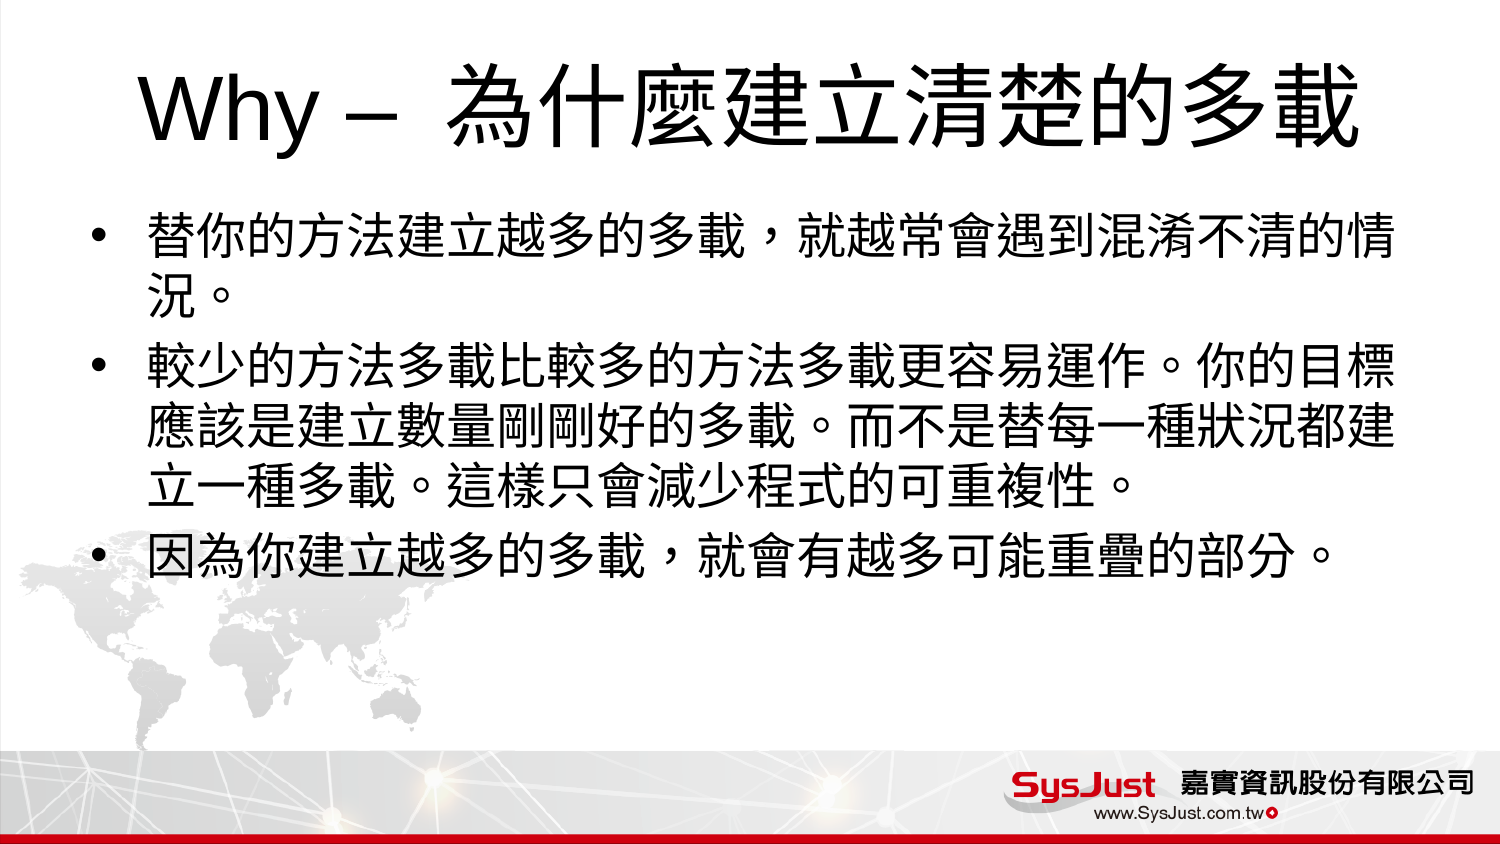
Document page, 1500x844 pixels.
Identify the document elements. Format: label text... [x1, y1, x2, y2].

picture [0, 0, 1500, 844]
list 替你的方法建立越多的多載，就越常會遇到混淆不清的情況。 較少的方法多載比較多的方法多載更容易運作。你的目標應該是建立數量剛剛好的多載。而不是替每一種狀況都建立一種多載。這樣只會減少程式的可重複性。 因為你建立越多的多載，就會有越多可能重疊的部分。 [75, 196, 1425, 754]
title Why – 為什麼建立清楚的多載 [75, 33, 1425, 175]
